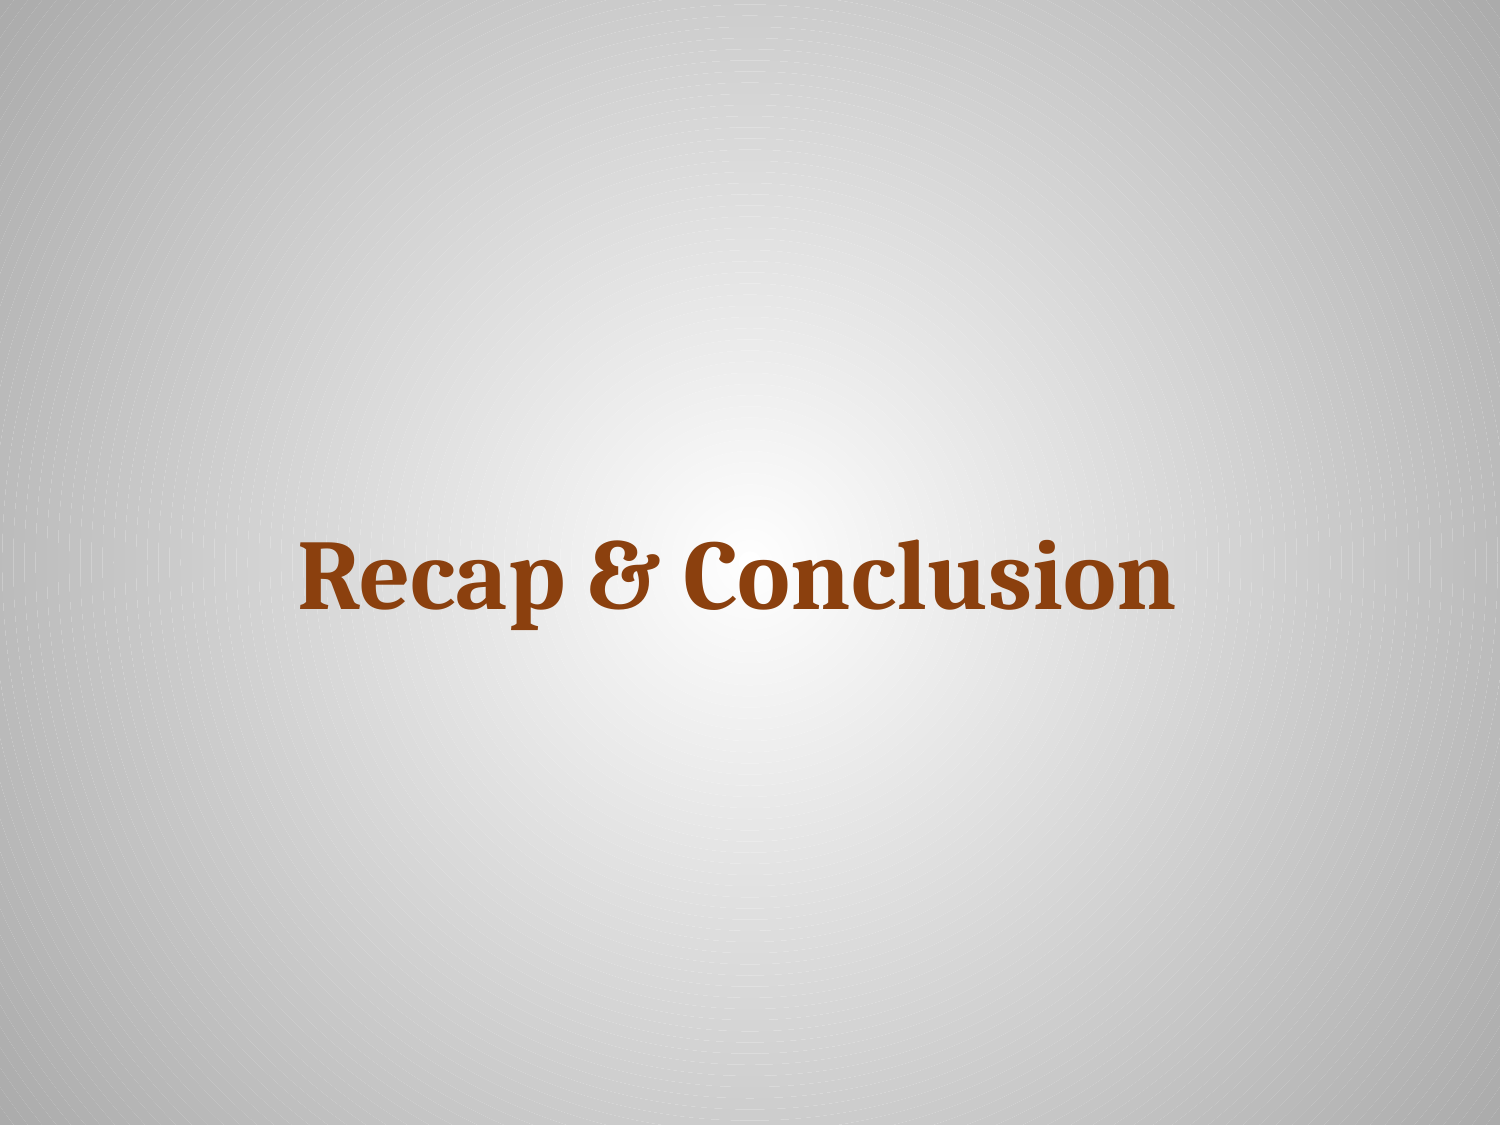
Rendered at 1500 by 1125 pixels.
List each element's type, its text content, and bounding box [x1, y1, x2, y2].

title Recap & Conclusion [62, 450, 1413, 638]
